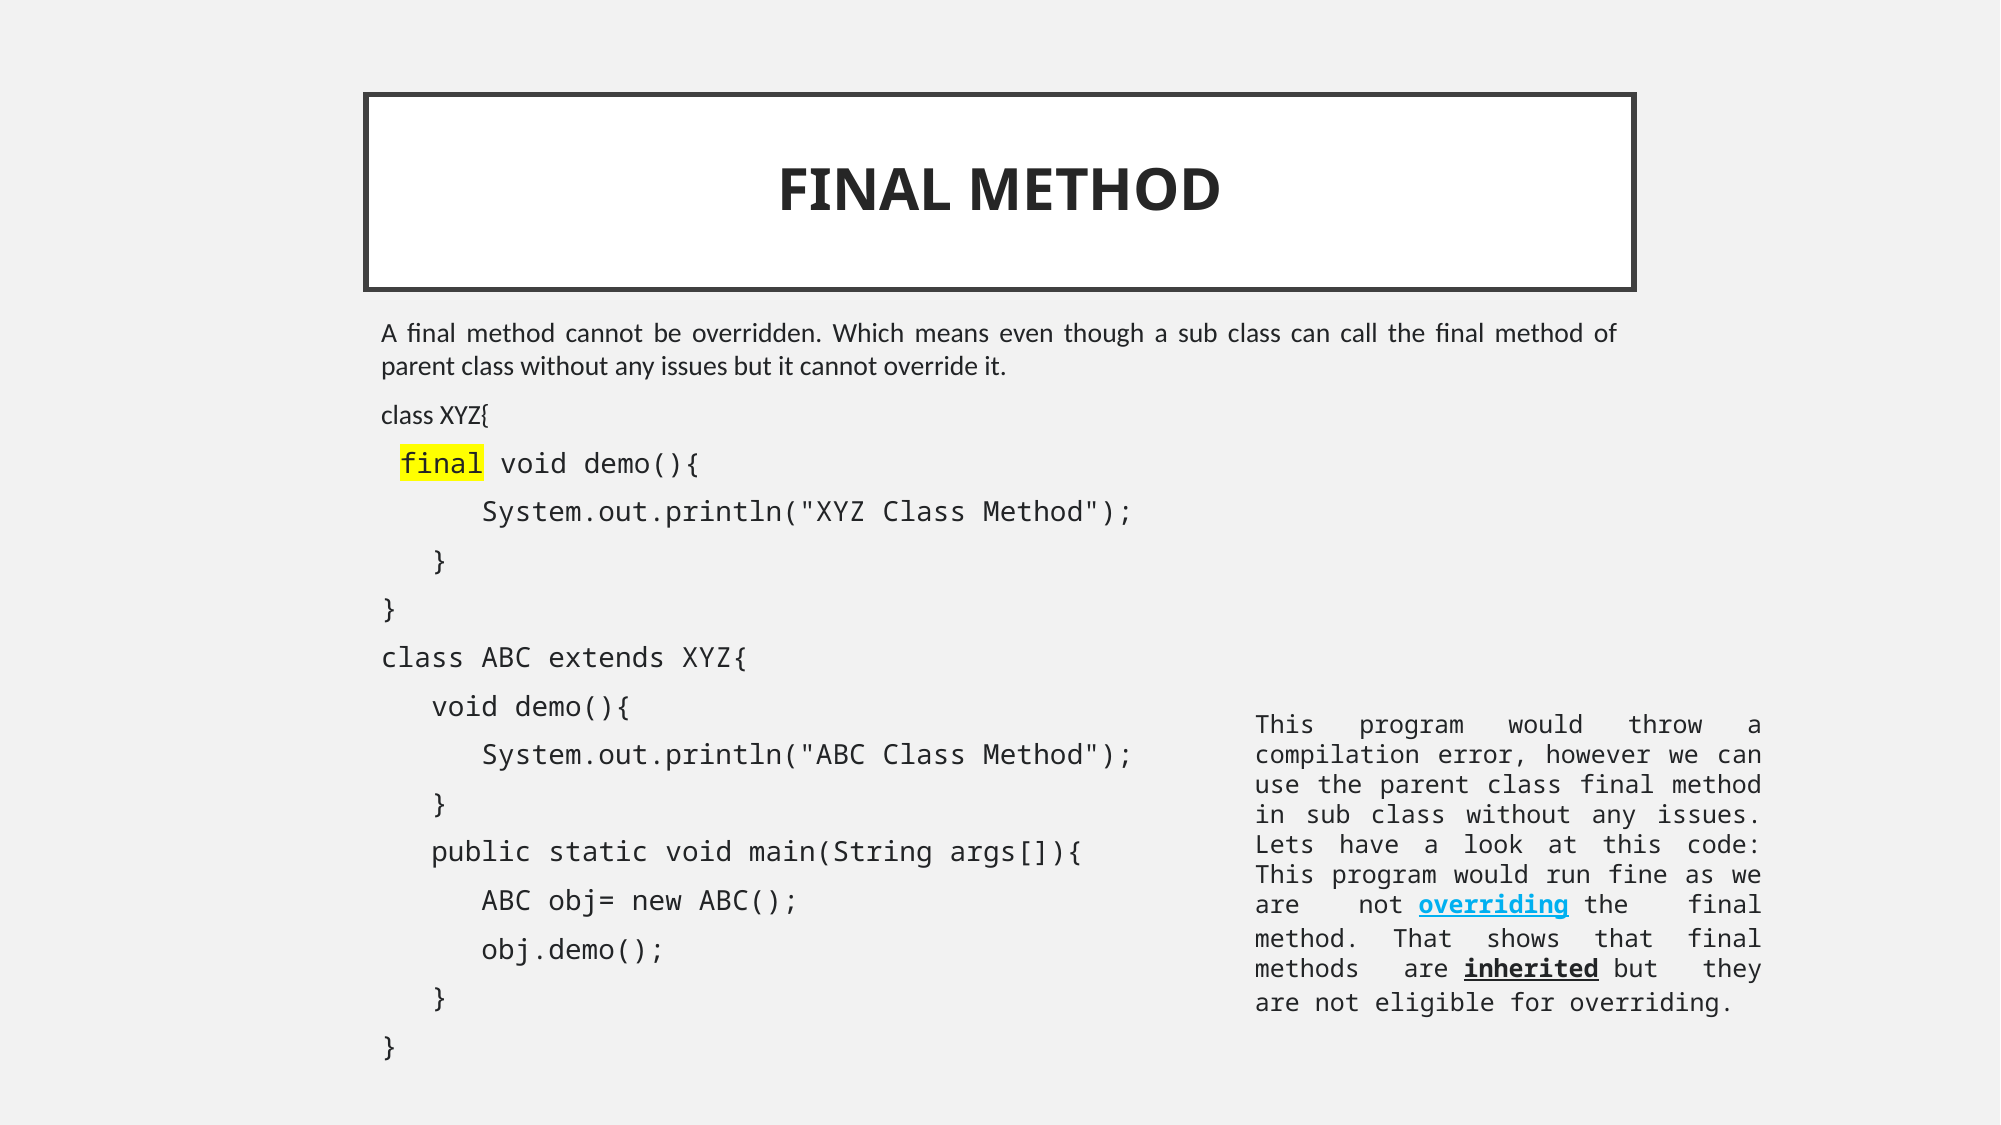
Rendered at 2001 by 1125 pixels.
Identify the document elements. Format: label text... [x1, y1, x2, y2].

title FINAL METHOD [363, 92, 1637, 292]
text_box This program would throw a compilation error, however we can use the parent class final method in sub class without any issues. Lets have a look at this code: This program would run fine as we are not overriding the final method. That shows that final methods are inherited but they are not eligible for overriding. [1239, 701, 1778, 1024]
list A final method cannot be overridden. Which means even though a sub class can call the final method of parent class without any issues but it cannot override it. class XYZ{ final void demo(){ System.out.println("XYZ Class Method"); } } class ABC extends XYZ{ void demo(){ System.out.println("ABC Class Method"); } public static void main(String args[]){ ABC obj= new ABC(); obj.demo(); } } [366, 307, 1634, 1075]
